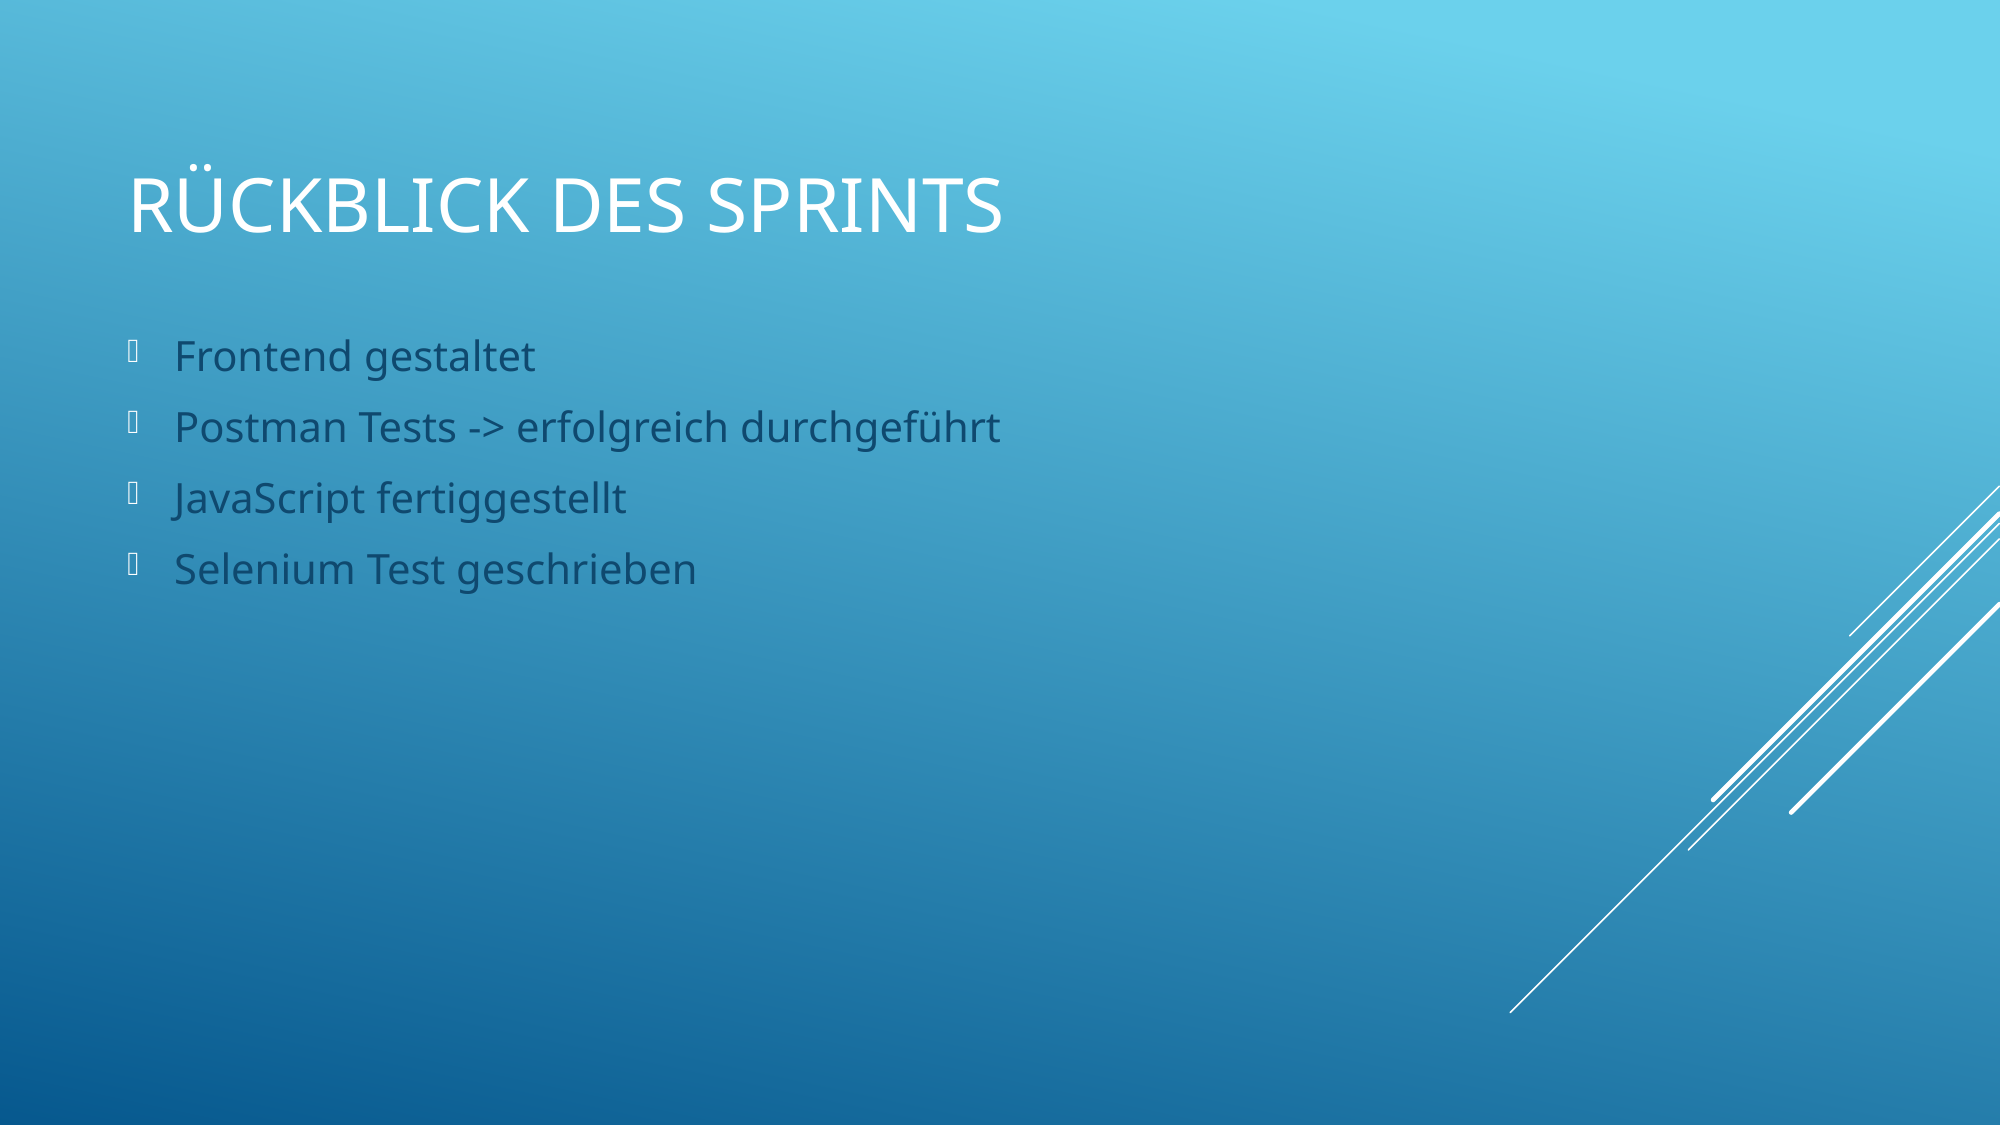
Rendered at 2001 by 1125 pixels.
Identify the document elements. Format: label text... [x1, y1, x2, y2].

list Frontend gestaltet Postman Tests -> erfolgreich durchgeführt JavaScript fertiggestellt Selenium Test geschrieben [112, 322, 1735, 662]
title Rückblick des Sprints [112, 112, 1513, 292]
